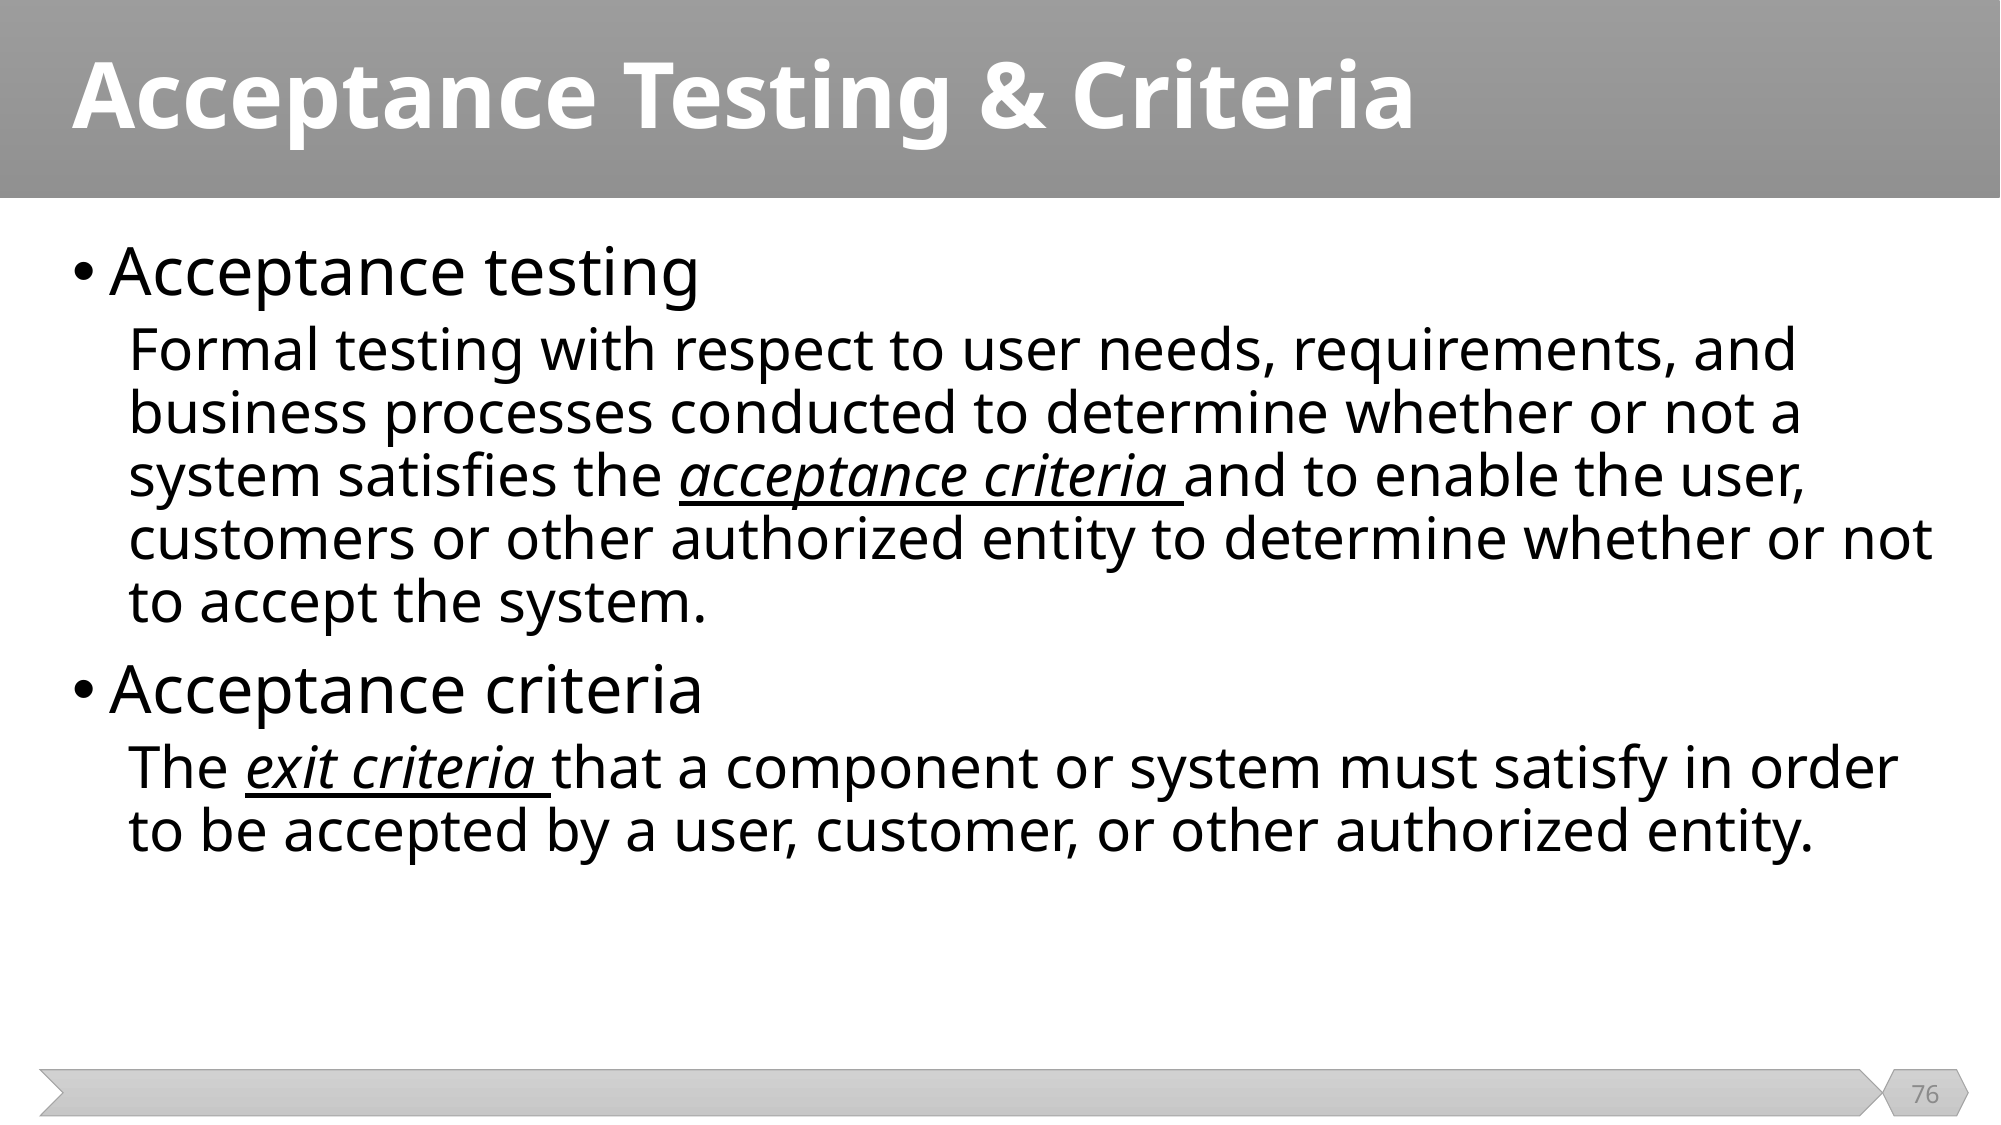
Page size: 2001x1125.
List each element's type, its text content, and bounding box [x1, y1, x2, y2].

slide_number 76 [1882, 1065, 1969, 1125]
title Acceptance Testing & Criteria [56, 0, 1969, 199]
list Acceptance testing Formal testing with respect to user needs, requirements, and business processes conducted to determine whether or not a system satisfies the acceptance criteria and to enable the user, customers or other authorized entity to determine whether or not to accept the system. Acceptance criteria The exit criteria that a component or system must satisfy in order to be accepted by a user, customer, or other authorized entity. [56, 230, 1969, 1010]
